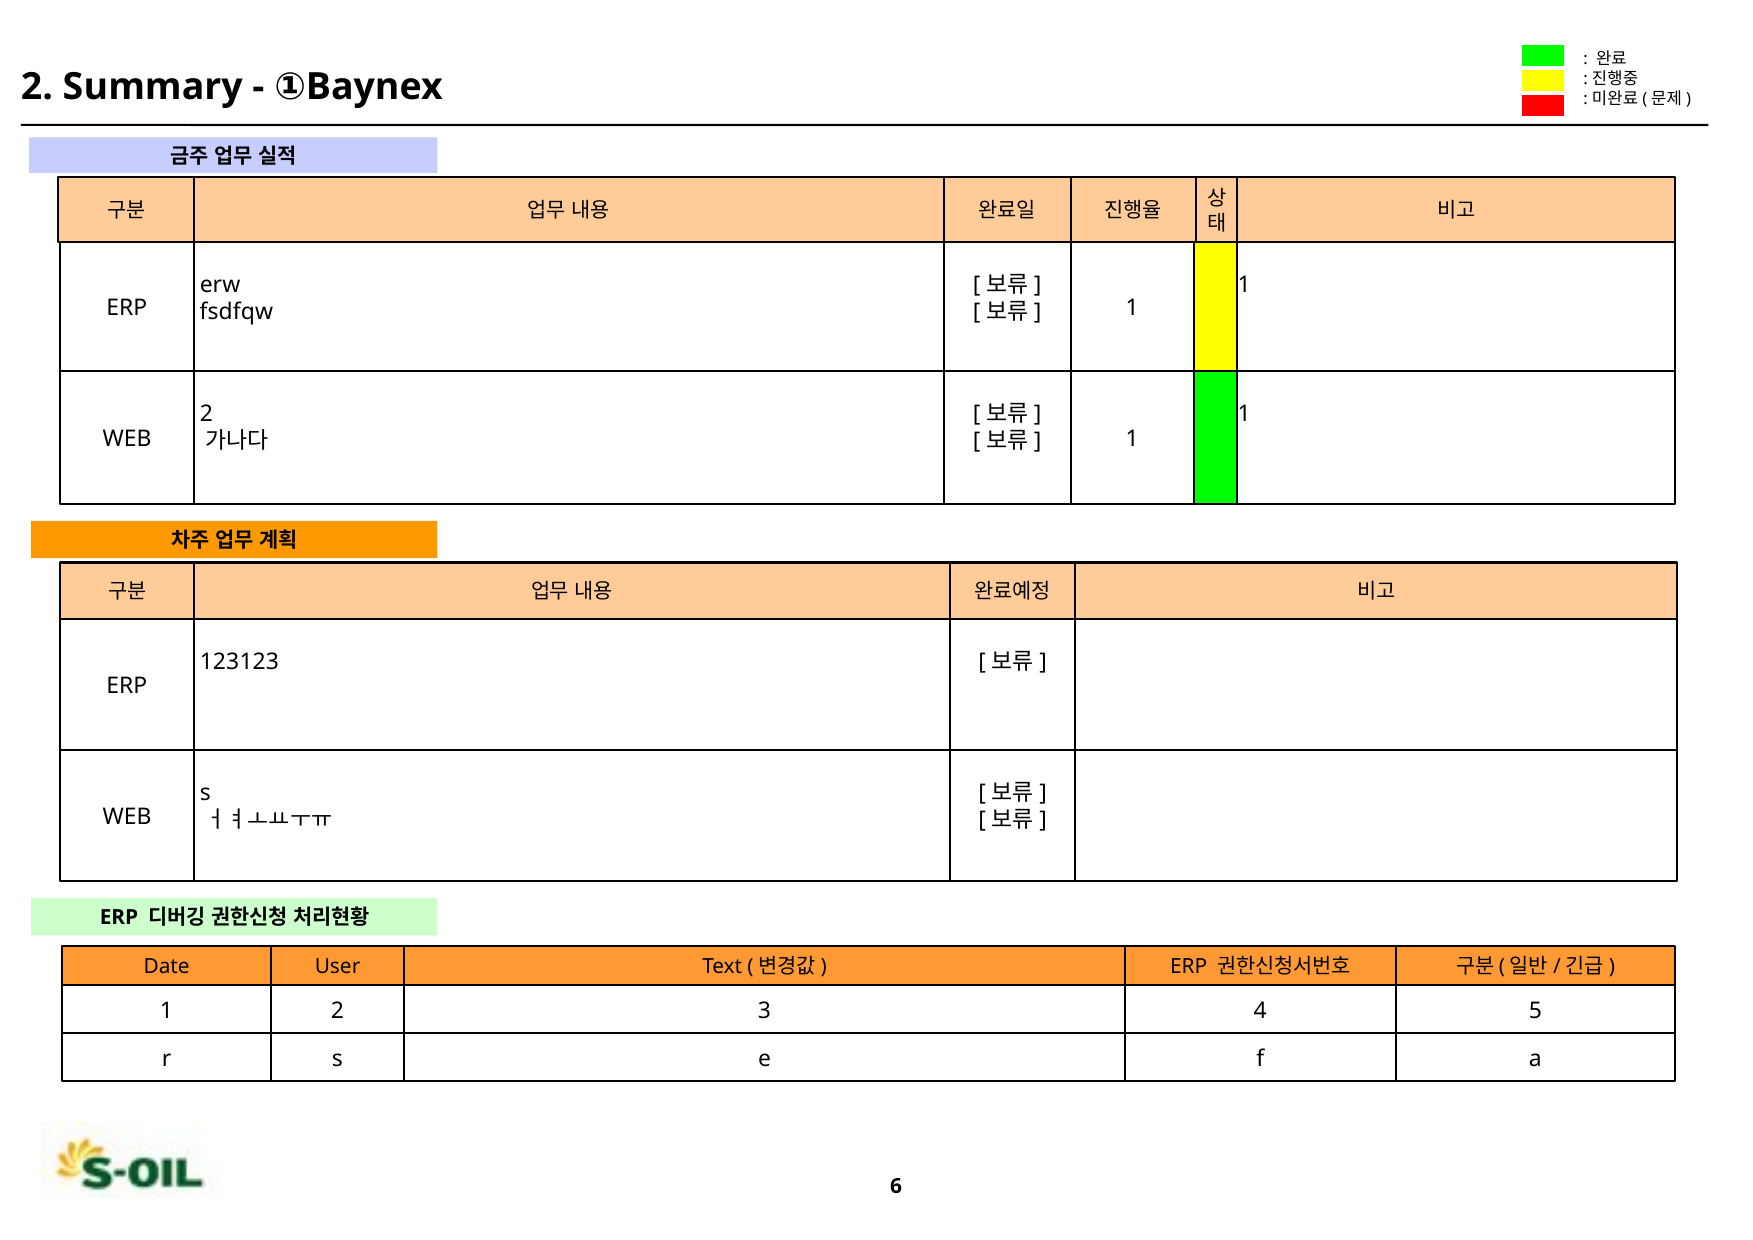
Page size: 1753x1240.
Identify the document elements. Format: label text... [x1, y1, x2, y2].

text_box 완료일 [943, 177, 1071, 241]
text_box s [270, 1034, 405, 1082]
text_box 상 태 [1195, 177, 1237, 241]
text_box 비고 [1237, 177, 1675, 242]
text_box 업무 내용 [193, 177, 943, 242]
text_box 5 [1395, 985, 1675, 1034]
text_box 1 [1238, 370, 1675, 505]
text_box 구분 [60, 562, 193, 619]
text_box [1520, 93, 1565, 117]
text_box ERP [60, 242, 193, 370]
text_box 6 [791, 1135, 1000, 1198]
text_box 차주 업무 계획 [31, 520, 438, 559]
text_box r [62, 1033, 270, 1082]
text_box [1075, 619, 1677, 750]
text_box User [270, 945, 405, 986]
text_box : 완료 :진행중 :미완료(문제) [1583, 47, 1709, 132]
text_box 123123 [194, 619, 950, 750]
text_box 2 [270, 986, 405, 1034]
text_box [1520, 68, 1565, 92]
text_box Text (변경값) [405, 945, 1124, 986]
text_box ERP [60, 619, 194, 750]
text_box 3 [405, 986, 1125, 1033]
text_box [보류] [보류] [943, 370, 1071, 505]
text_box erw fsdfqw [193, 242, 943, 370]
text_box [1193, 370, 1238, 505]
text_box Date [62, 945, 270, 986]
text_box [보류] [보류] [943, 241, 1071, 370]
text_box [1193, 241, 1238, 370]
text_box 비고 [1074, 562, 1677, 619]
text_box a [1395, 1034, 1675, 1082]
text_box 1 [1238, 242, 1675, 370]
text_box 업무 내용 [193, 562, 950, 619]
text_box f [1125, 1033, 1395, 1082]
text_box s ㅓㅕㅗㅛㅜㅠ [194, 750, 950, 882]
text_box [1075, 750, 1677, 882]
text_box 2. Summary - ①Baynex [20, 62, 871, 124]
text_box [1520, 43, 1565, 67]
text_box 4 [1125, 986, 1395, 1033]
text_box 1 [62, 986, 270, 1033]
picture [41, 1122, 230, 1199]
text_box 진행율 [1071, 177, 1195, 242]
text_box [보류] [950, 619, 1075, 750]
text_box ERP 디버깅 권한신청 처리현황 [31, 897, 438, 936]
text_box WEB [60, 370, 193, 505]
text_box ERP 권한신청서번호 [1124, 945, 1395, 986]
text_box [보류] [보류] [950, 750, 1075, 882]
text_box 구분(일반/긴급) [1395, 945, 1675, 985]
text_box 구분 [58, 177, 193, 242]
text_box WEB [60, 750, 194, 882]
text_box 2 가나다 [193, 370, 943, 505]
text_box 완료예정 [950, 562, 1074, 619]
text_box 1 [1071, 242, 1193, 370]
text_box e [405, 1033, 1125, 1082]
text_box 1 [1071, 370, 1193, 505]
text_box 금주 업무 실적 [29, 137, 438, 173]
